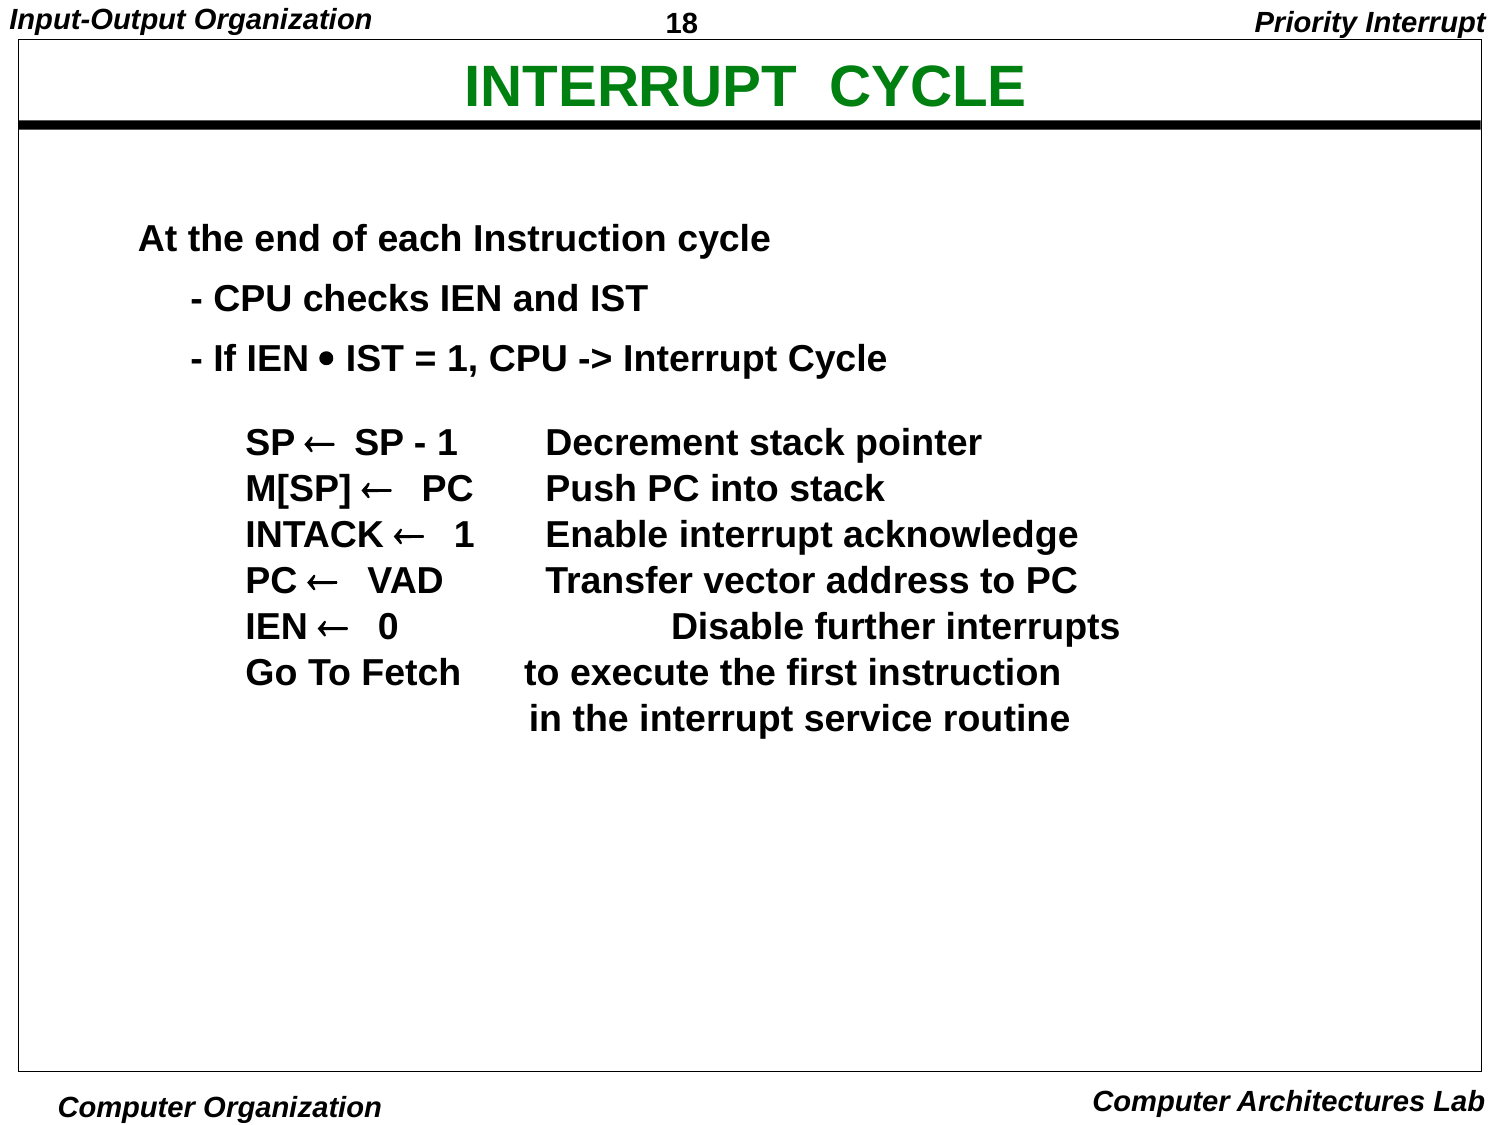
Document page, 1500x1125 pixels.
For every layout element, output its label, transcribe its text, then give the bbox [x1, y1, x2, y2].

text_box SP SP - 1 Decrement stack pointer M[SP]  PC Push PC into stack INTACK  1 Enable interrupt acknowledge PC  VAD Transfer vector address to PC IEN  0 Disable further interrupts Go To Fetch to execute the first instruction in the interrupt service routine [136, 413, 1137, 788]
title INTERRUPT CYCLE [151, 39, 1341, 136]
text_box At the end of each Instruction cycle - CPU checks IEN and IST - If IEN  IST = 1, CPU -> Interrupt Cycle [127, 213, 1377, 444]
text_box Priority Interrupt [1239, 0, 1500, 46]
